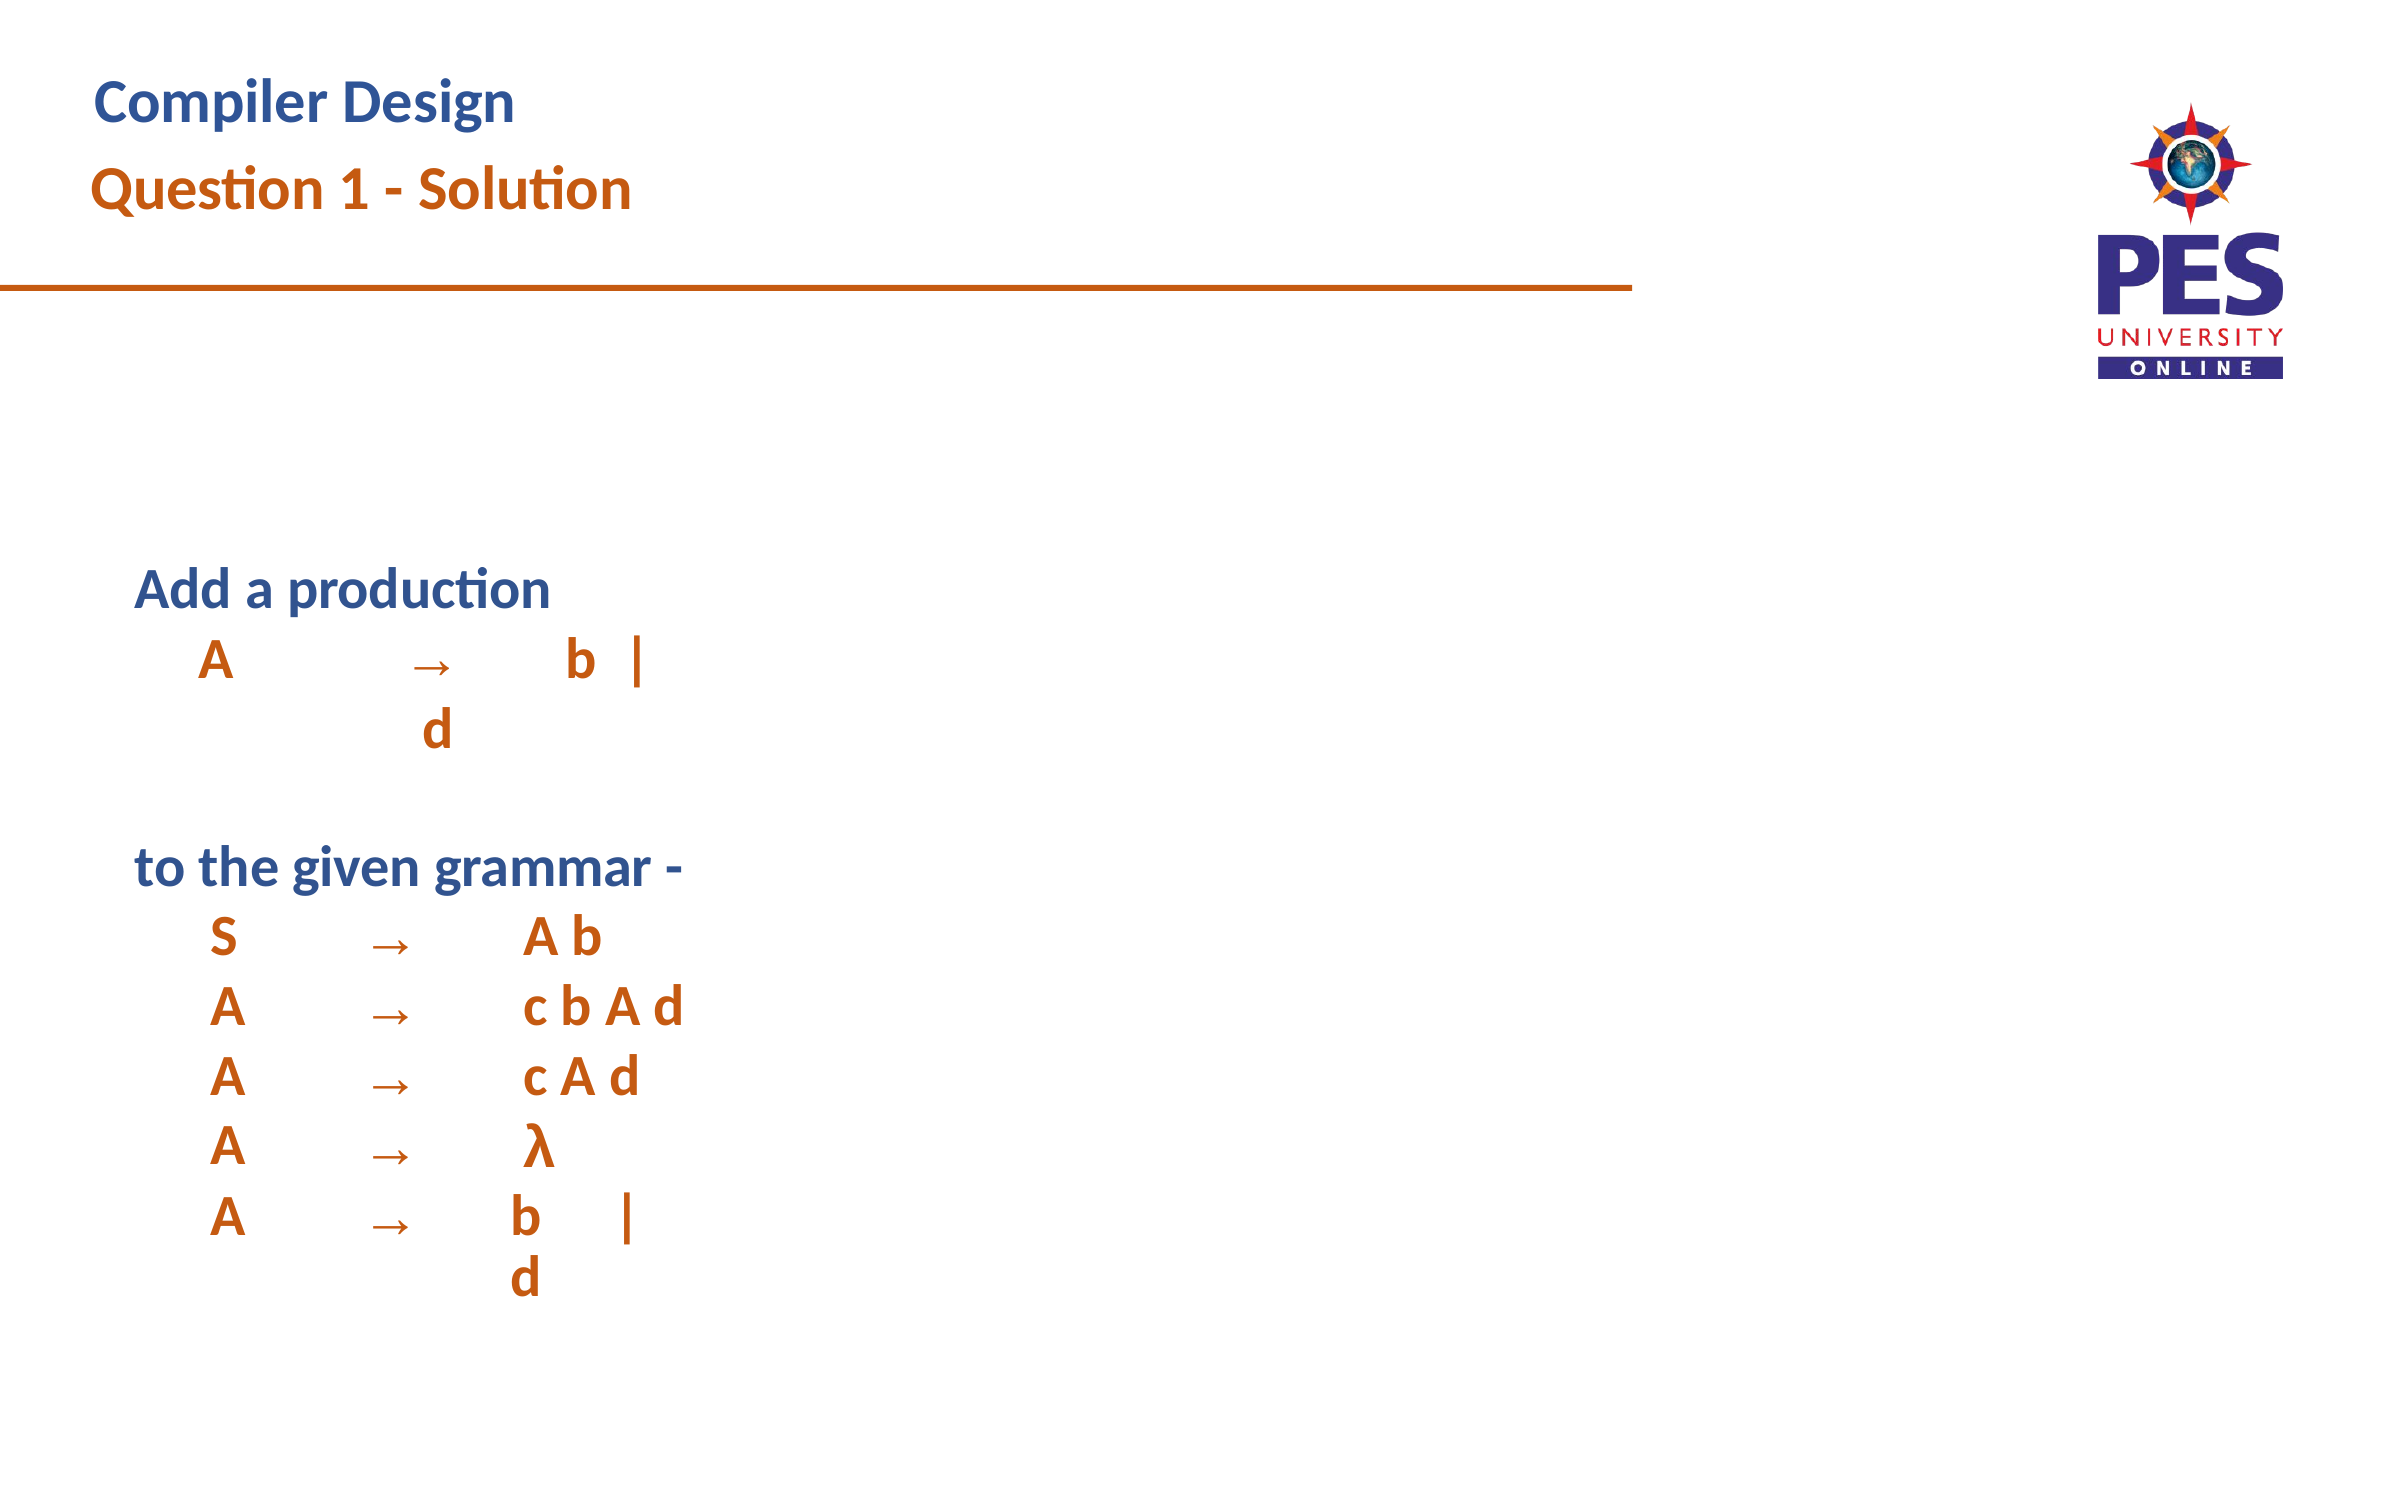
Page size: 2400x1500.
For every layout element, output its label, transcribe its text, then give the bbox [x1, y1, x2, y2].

table_cell → [303, 1044, 464, 1114]
table_cell → [303, 1114, 464, 1188]
table_cell c b A d [464, 974, 690, 1044]
table_header S [205, 905, 303, 974]
picture [2098, 102, 2283, 379]
table_cell c A d [464, 1044, 690, 1114]
table_cell → [303, 1188, 464, 1311]
title Compiler Design Question 1 - Solution [88, 46, 638, 284]
table_cell A [205, 1188, 303, 1311]
table_cell b | d [464, 1188, 690, 1311]
table_cell λ [464, 1114, 690, 1188]
table_cell → [303, 974, 464, 1044]
table_cell A [205, 1114, 303, 1188]
table_cell A [205, 974, 303, 1044]
table_cell A [205, 1044, 303, 1114]
title Compiler Design Question 1 - Solution [88, 291, 638, 299]
text_box Add a production A → b | d to the given grammar - [132, 547, 689, 899]
text_box [0, 284, 1633, 291]
table_header → [303, 905, 464, 974]
table_header A b [464, 905, 690, 974]
